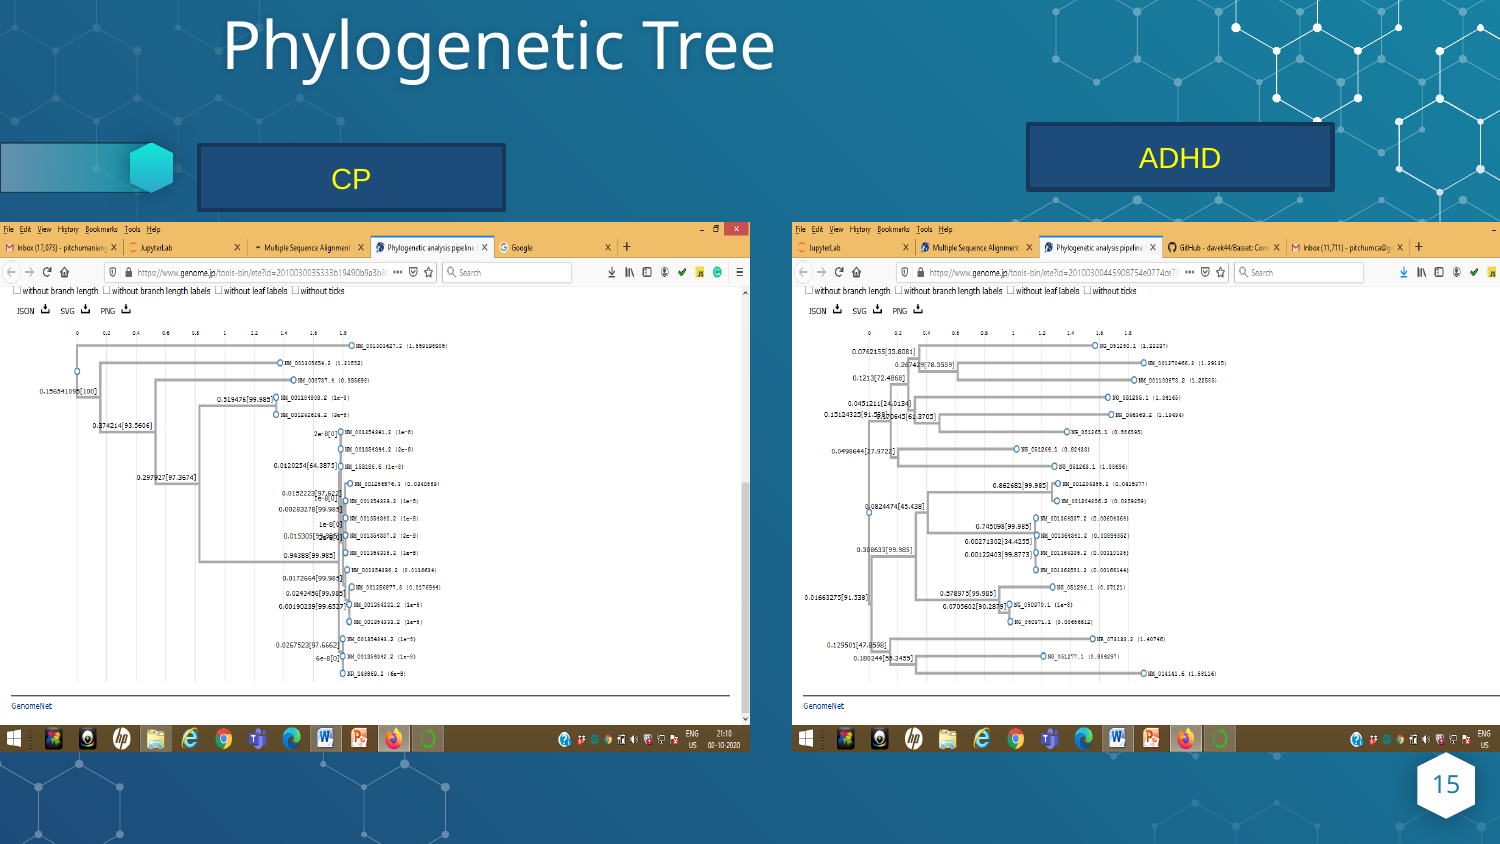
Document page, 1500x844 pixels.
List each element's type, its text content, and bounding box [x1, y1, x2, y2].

slide_number 15 [1417, 760, 1475, 819]
title Phylogenetic Tree [220, 19, 1325, 78]
picture [0, 222, 751, 752]
text_box CP [197, 143, 506, 212]
text_box ADHD [1026, 122, 1335, 192]
picture [792, 222, 1500, 752]
